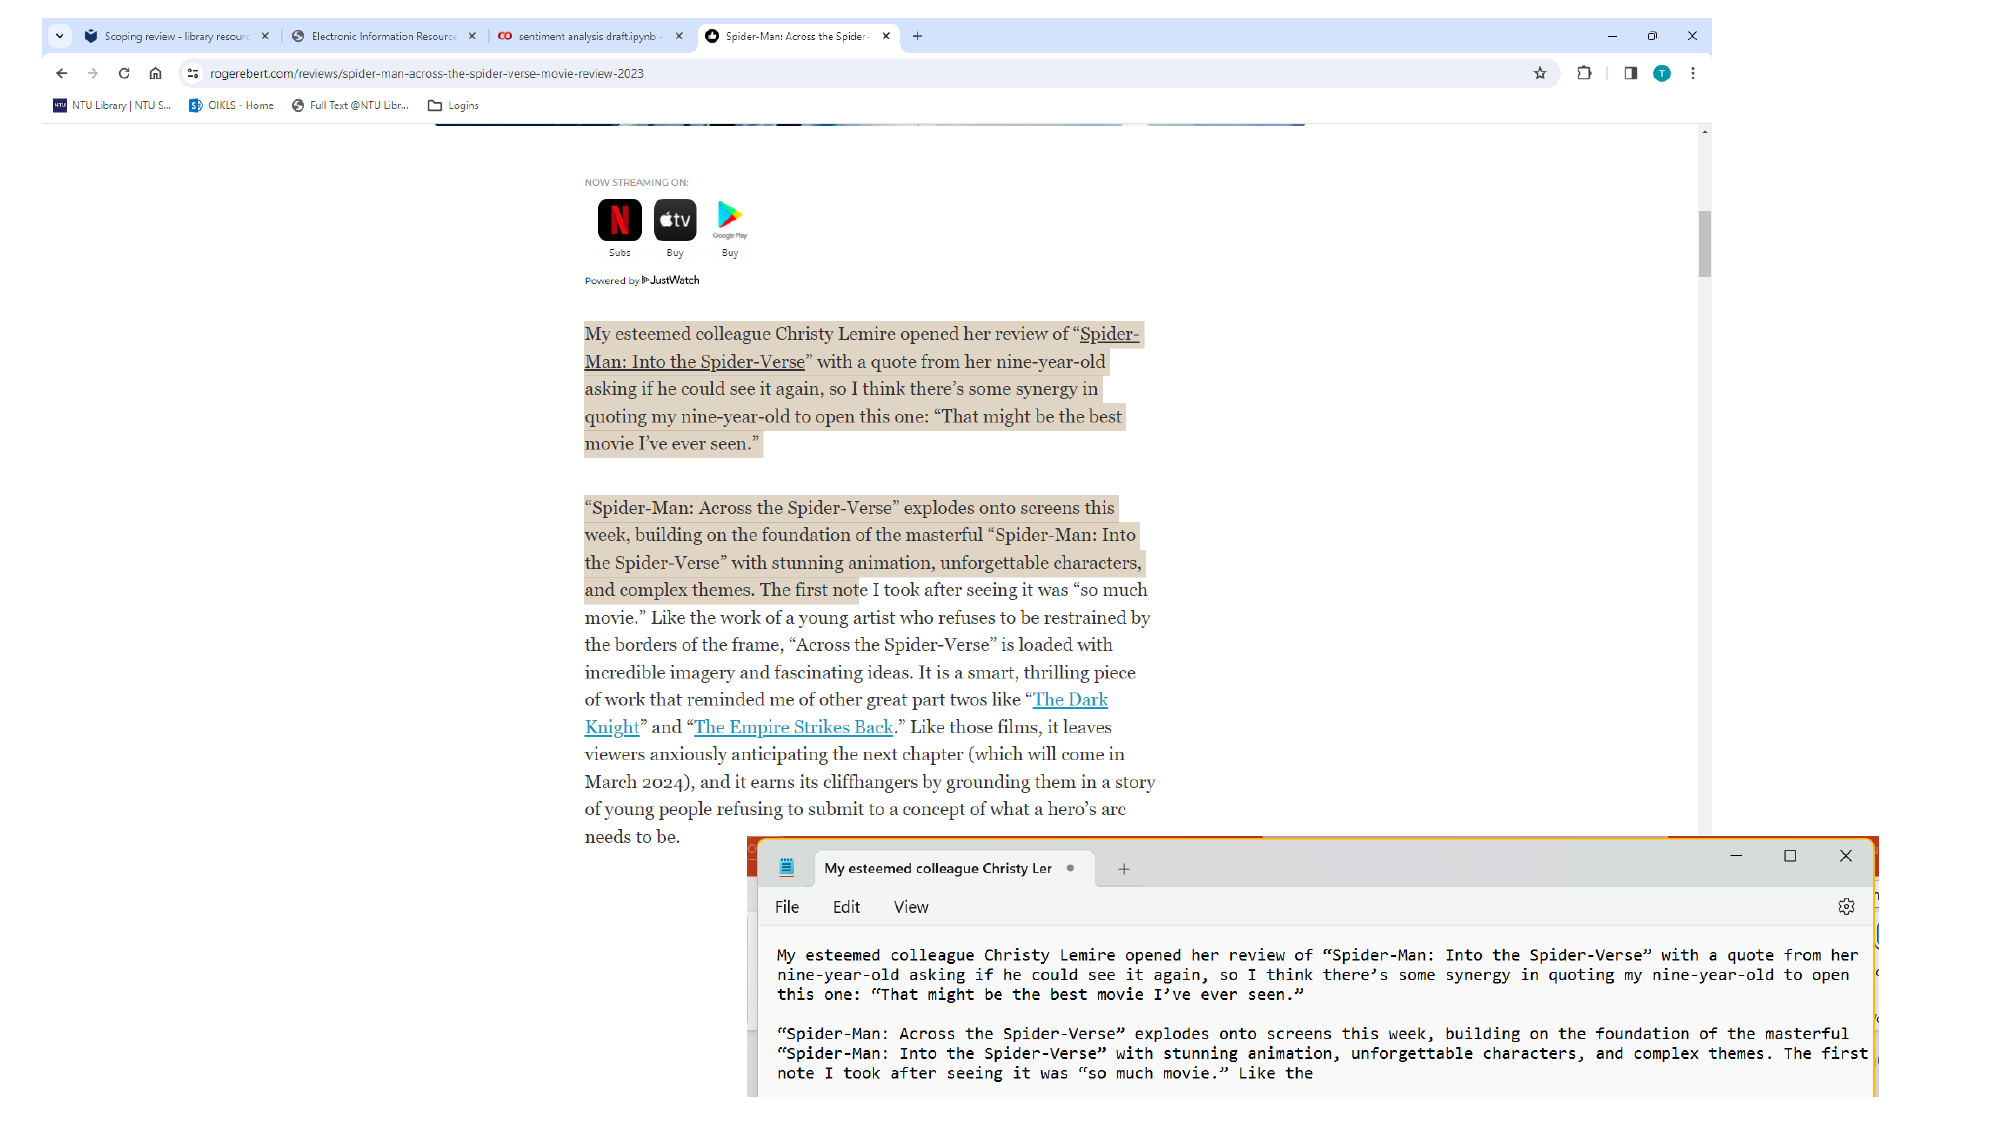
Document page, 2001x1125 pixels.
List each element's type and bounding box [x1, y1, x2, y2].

picture [42, 18, 1879, 1097]
